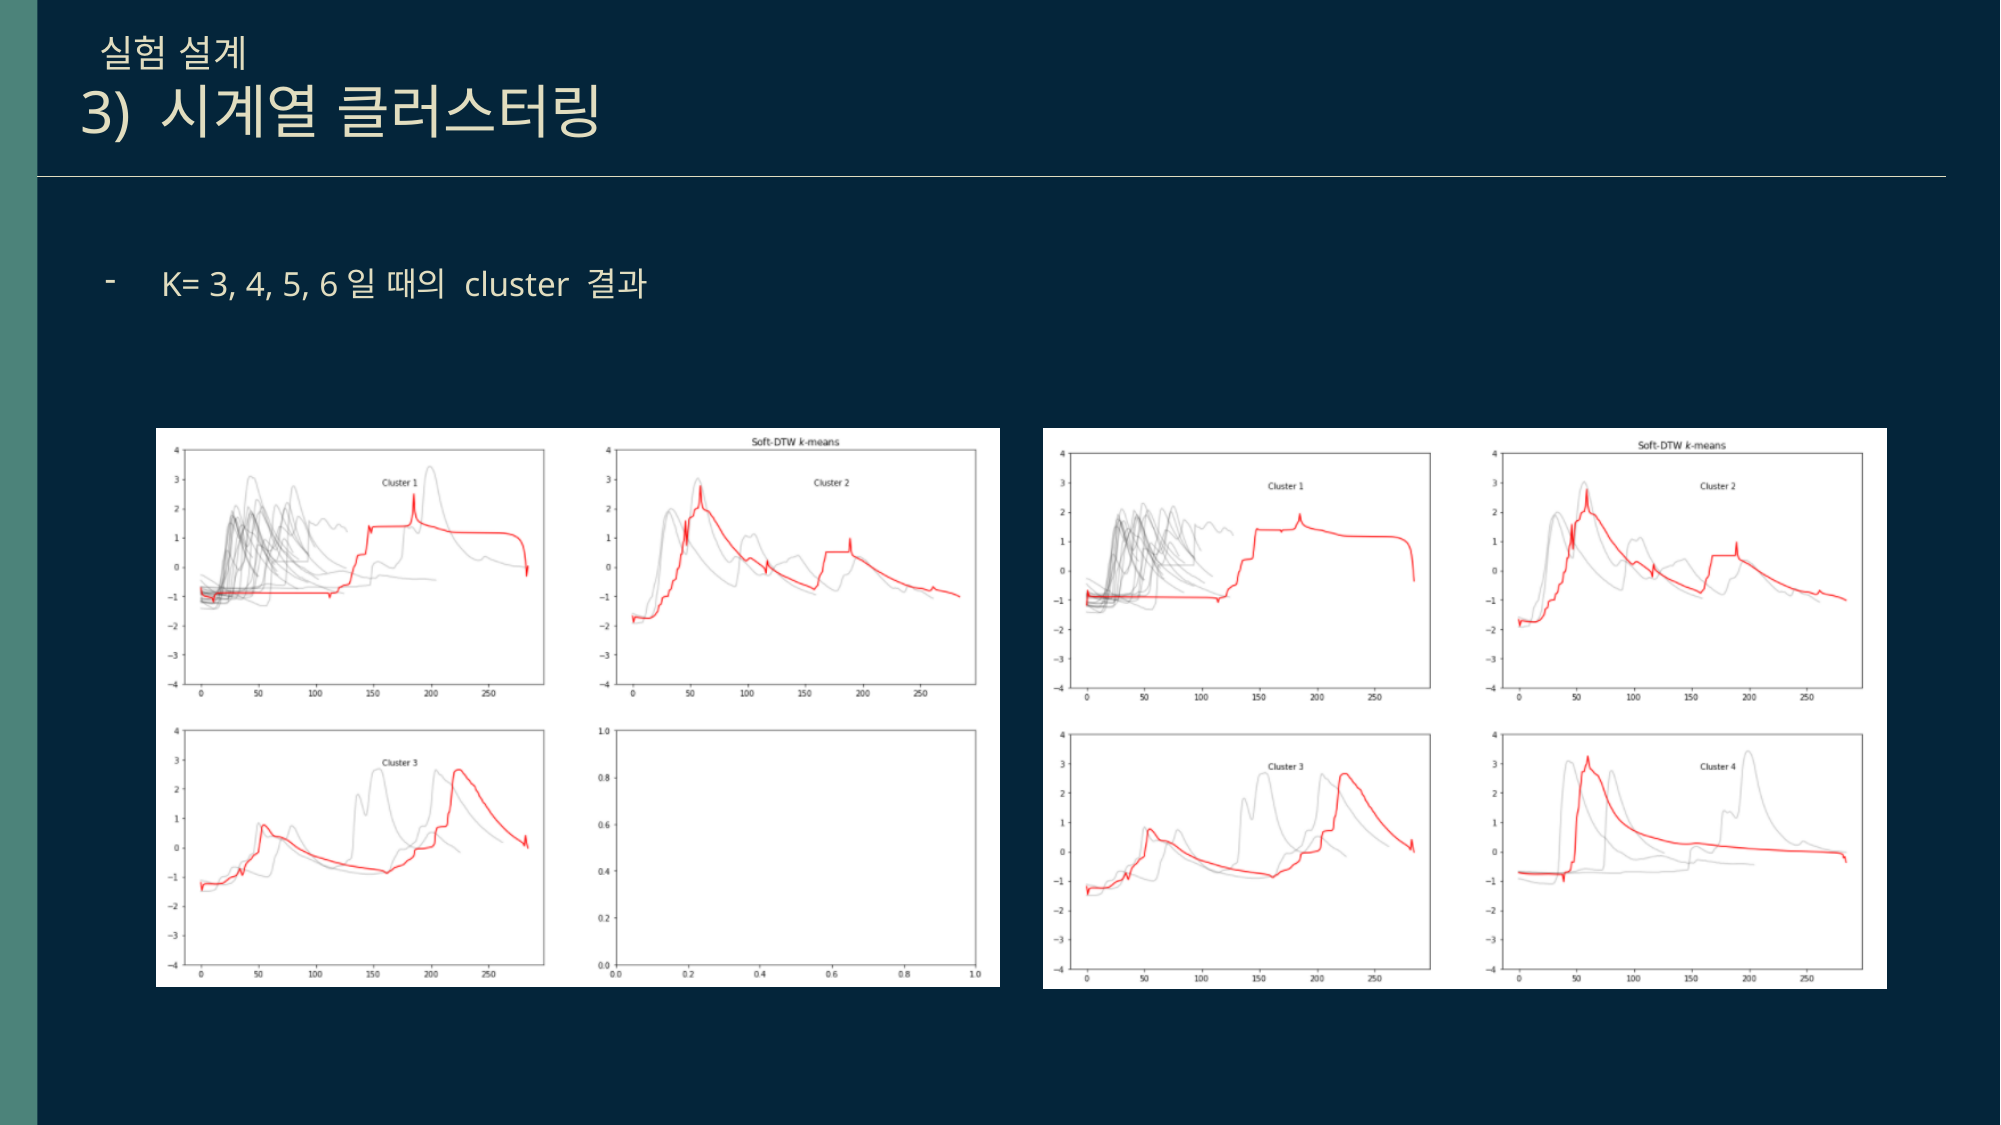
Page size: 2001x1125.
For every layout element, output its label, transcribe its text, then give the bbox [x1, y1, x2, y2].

text_box 실험 설계 3) 시계열 클러스터링 [65, 22, 718, 153]
picture [156, 428, 1000, 987]
text_box [0, 0, 38, 1125]
text_box K= 3, 4, 5, 6일 때의 cluster 결과 [89, 236, 1550, 311]
picture [1043, 428, 1887, 989]
